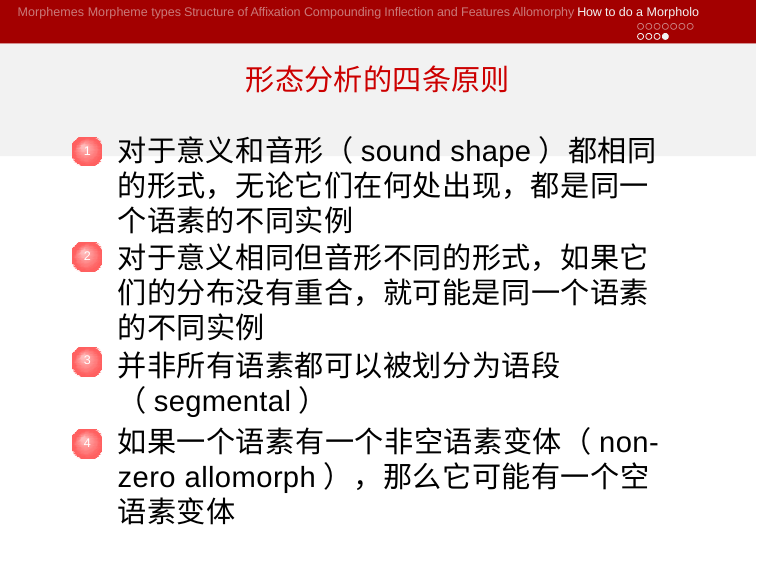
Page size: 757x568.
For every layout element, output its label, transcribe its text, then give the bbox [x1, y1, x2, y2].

picture [72, 242, 103, 272]
picture [72, 136, 103, 167]
picture [72, 429, 103, 460]
picture [72, 347, 103, 377]
text_box 对于意义和音形（sound shape）都相同的形式，无论它们在何处出现，都是同一个语素的不同实例 对于意义相同但音形不同的形式，如果它们的分布没有重合，就可能是同一个语素的不同实例 并非所有语素都可以被划分为语段（segmental） 如果一个语素有一个非空语素变体（non-zero allomorph），那么它可能有一个空语素变体 [115, 129, 694, 528]
title 形态分析的四条原则 [0, 52, 756, 157]
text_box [0, 0, 757, 44]
